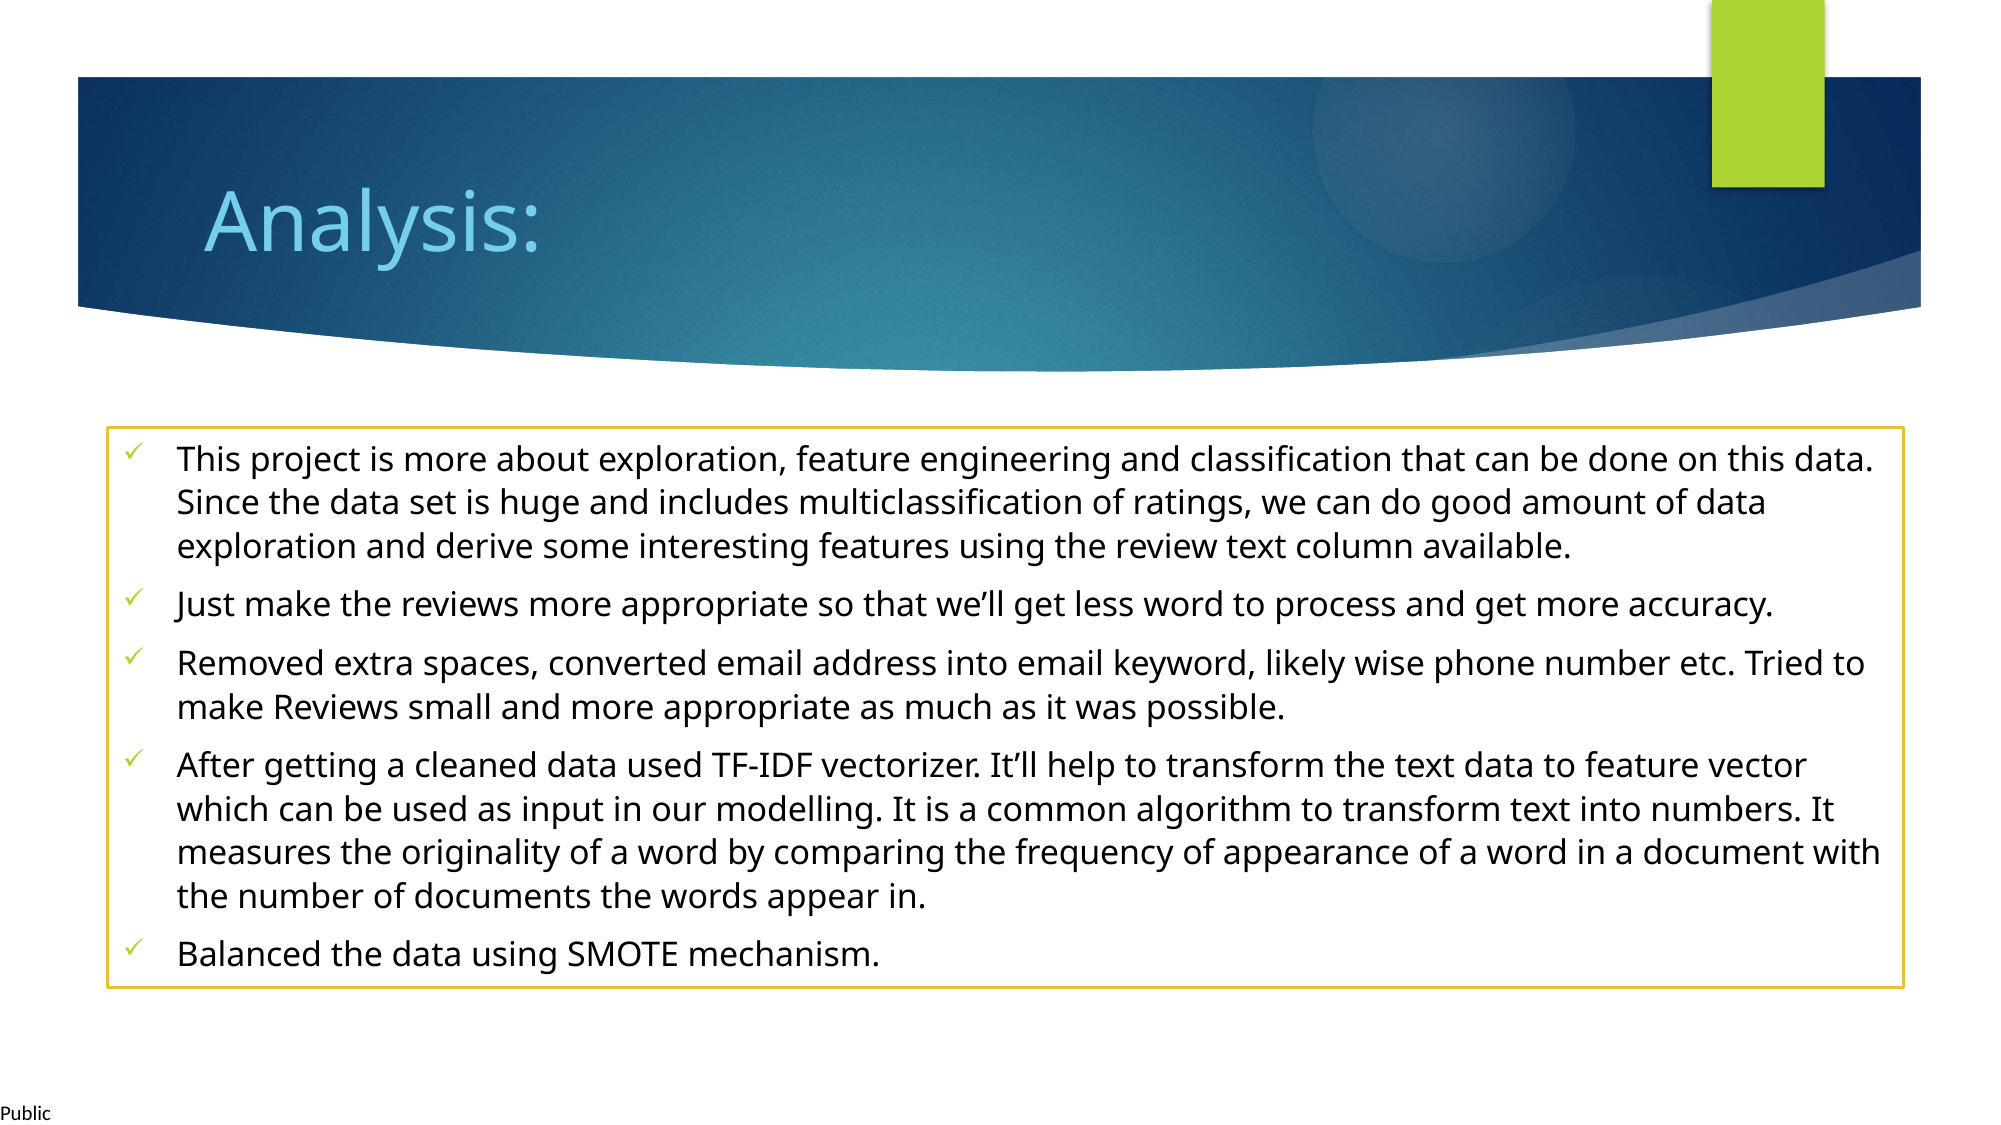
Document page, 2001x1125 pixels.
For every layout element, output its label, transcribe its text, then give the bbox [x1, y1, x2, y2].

list This project is more about exploration, feature engineering and classification that can be done on this data. Since the data set is huge and includes multiclassification of ratings, we can do good amount of data exploration and derive some interesting features using the review text column available. Just make the reviews more appropriate so that we’ll get less word to process and get more accuracy. Removed extra spaces, converted email address into email keyword, likely wise phone number etc. Tried to make Reviews small and more appropriate as much as it was possible. After getting a cleaned data used TF-IDF vectorizer. It’ll help to transform the text data to feature vector which can be used as input in our modelling. It is a common algorithm to transform text into numbers. It measures the originality of a word by comparing the frequency of appearance of a word in a document with the number of documents the words appear in. Balanced the data using SMOTE mechanism. [106, 426, 1905, 989]
title Analysis: [189, 159, 1627, 276]
